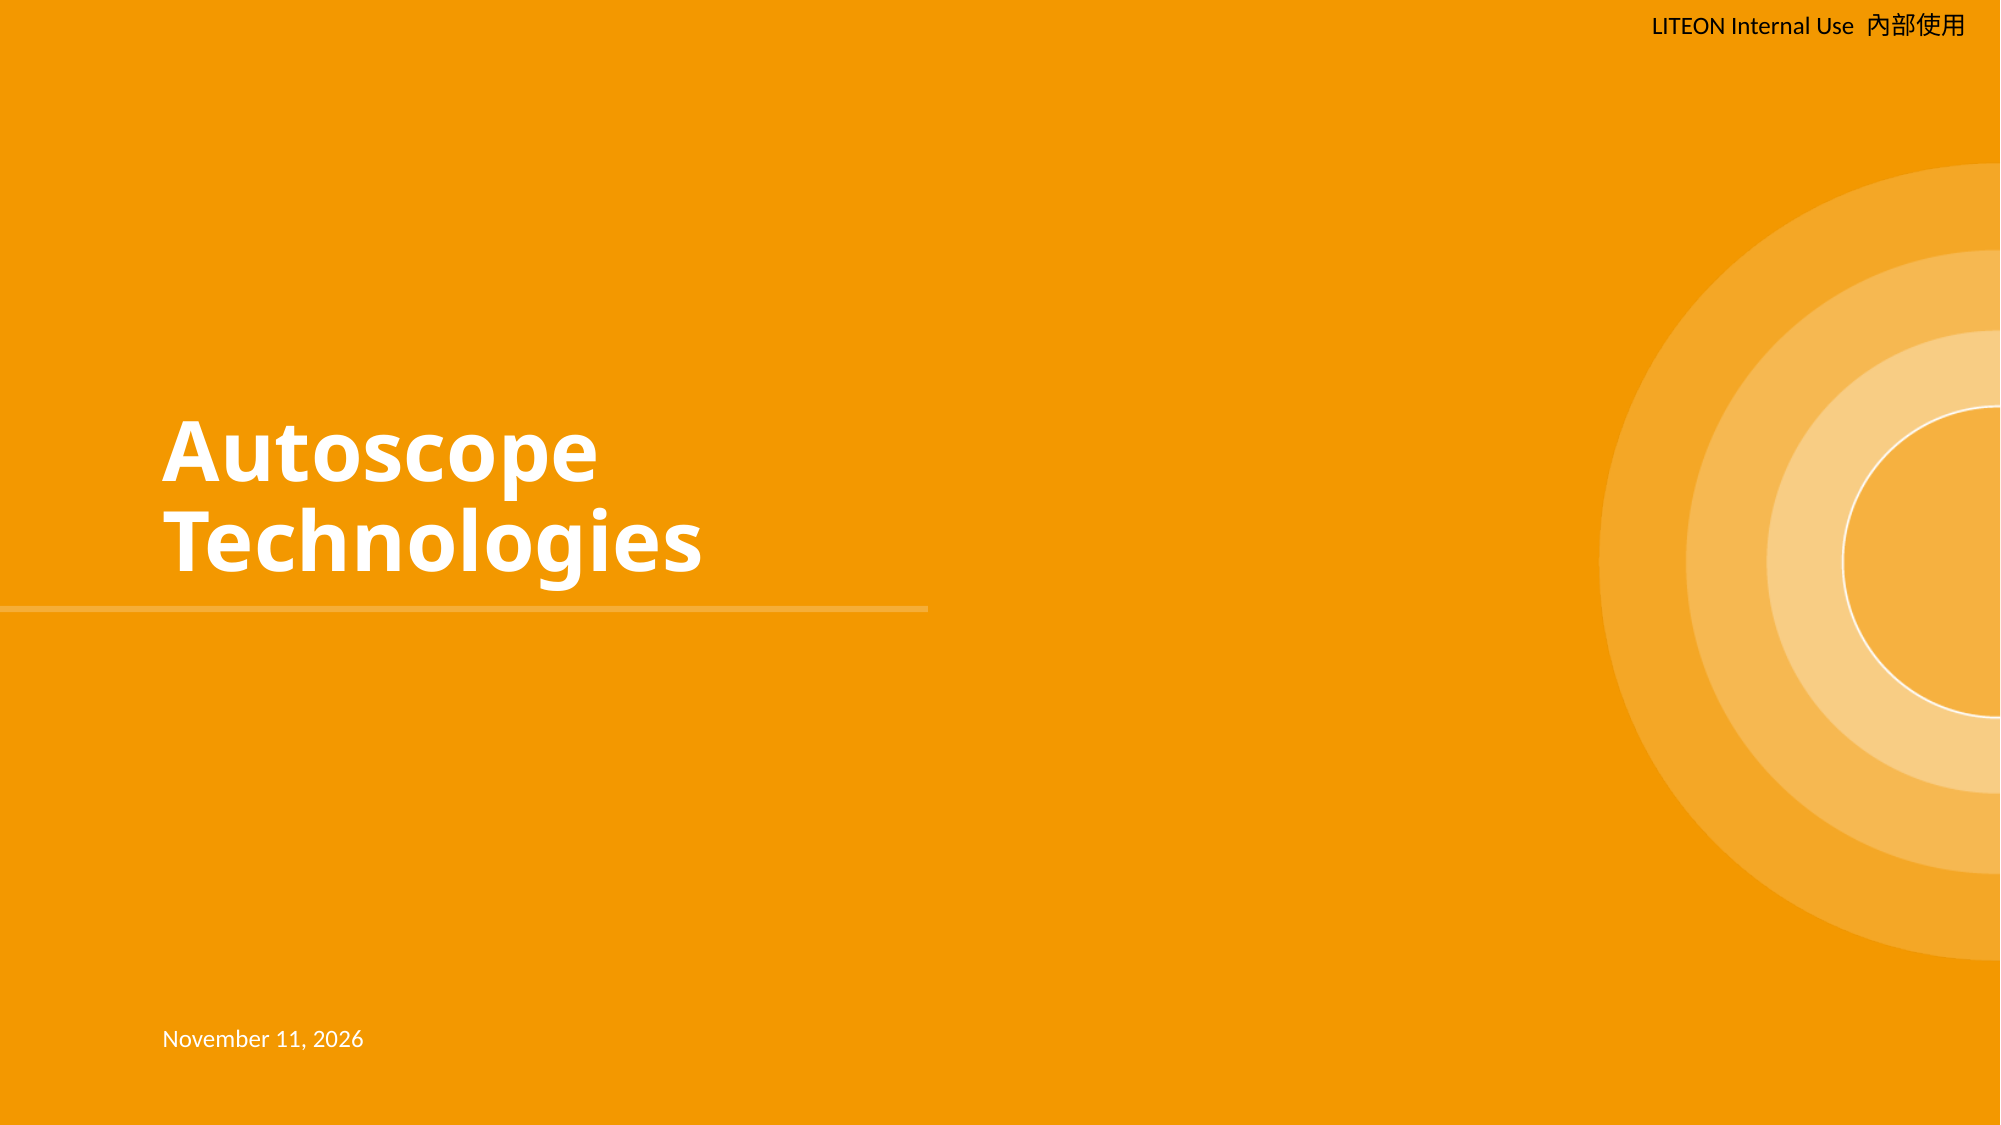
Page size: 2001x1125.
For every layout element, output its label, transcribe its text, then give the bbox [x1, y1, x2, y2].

picture [1576, 131, 2001, 994]
list Autoscope Technologies [147, 311, 922, 598]
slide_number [147, 1008, 598, 1068]
